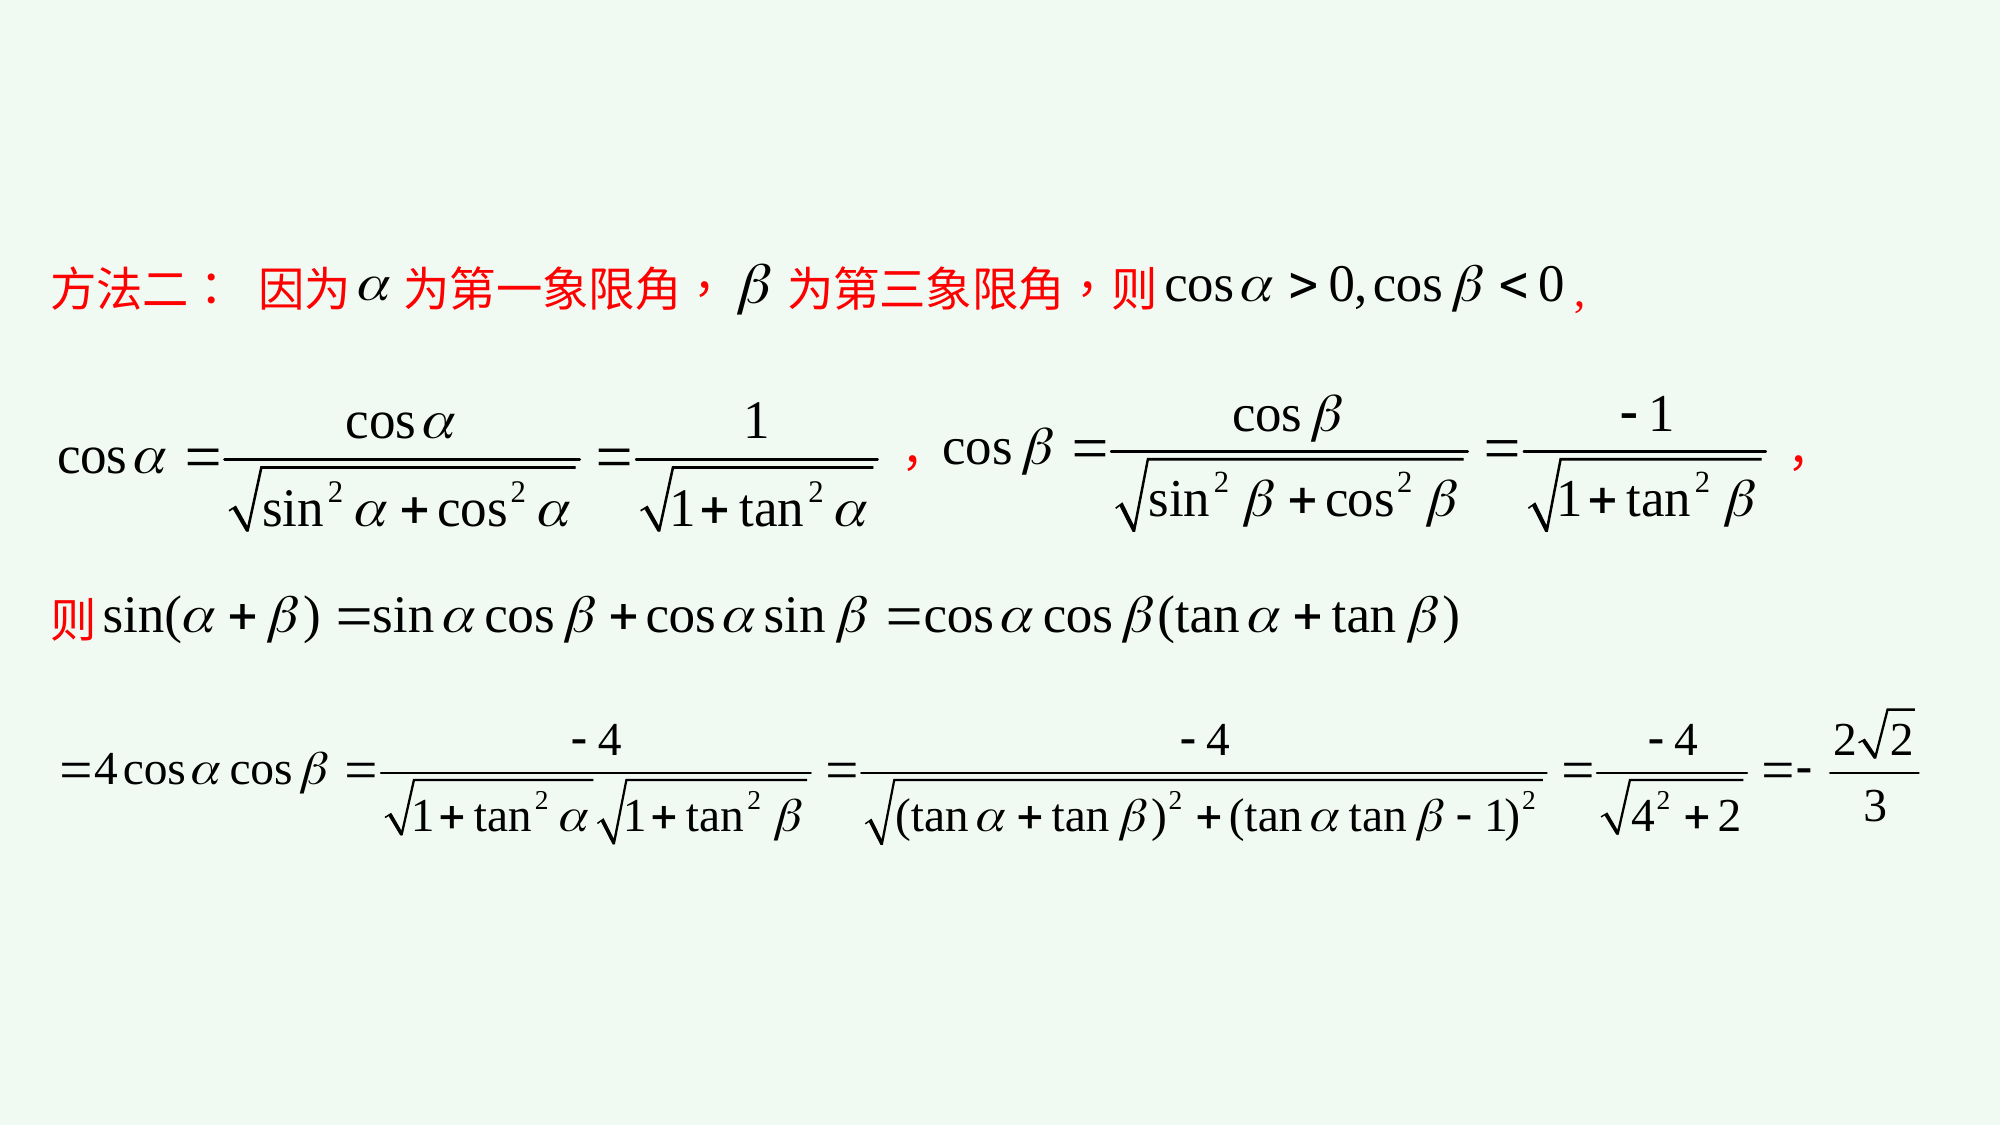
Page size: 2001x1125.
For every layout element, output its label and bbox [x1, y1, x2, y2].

text_box [49, 219, 1931, 952]
